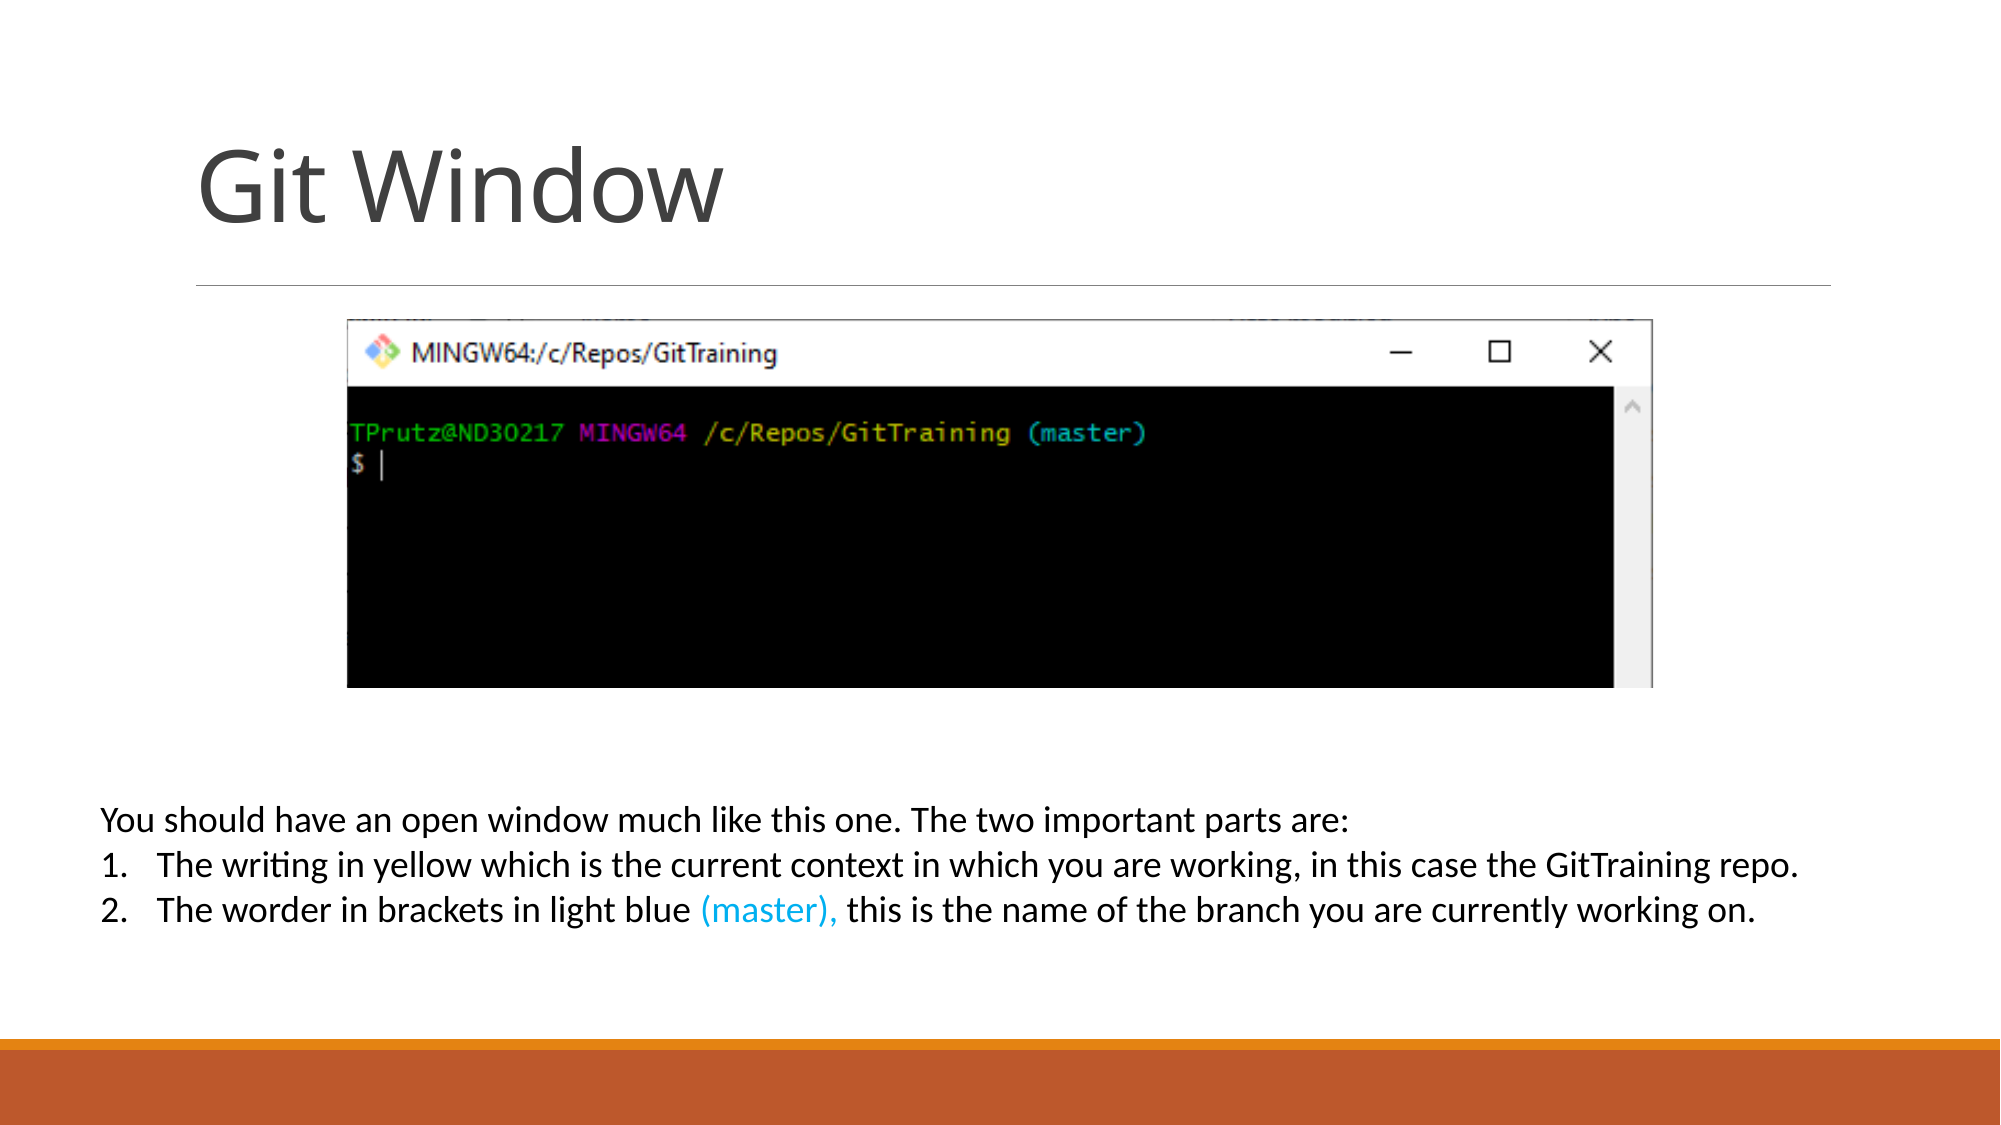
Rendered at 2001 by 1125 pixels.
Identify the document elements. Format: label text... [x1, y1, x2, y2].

title Git Window [180, 47, 1830, 251]
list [346, 318, 1654, 689]
text_box You should have an open window much like this one. The two important parts are: The writing in yellow which is the current context in which you are working, in this case the GitTraining repo. The worder in brackets in light blue (master), this is the name of the branch you are currently working on. [85, 787, 1925, 938]
